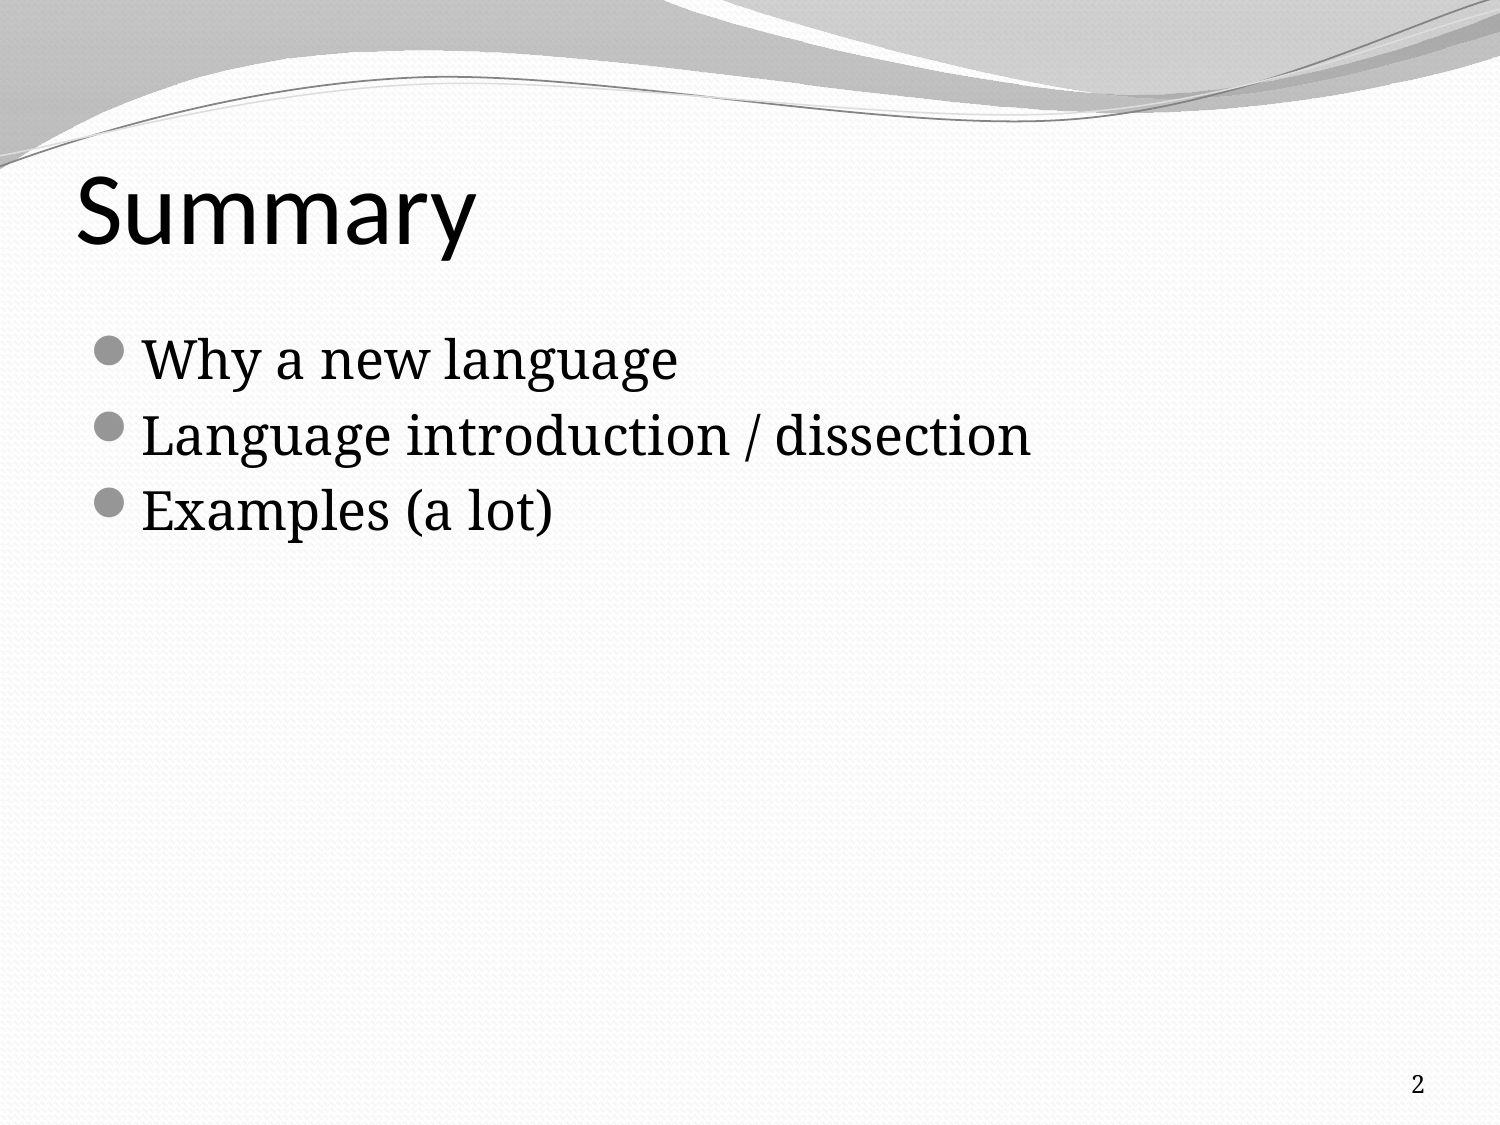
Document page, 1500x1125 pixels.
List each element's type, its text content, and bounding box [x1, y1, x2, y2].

title Summary [75, 78, 1425, 266]
list Why a new language Language introduction / dissection Examples (a lot) [75, 317, 1425, 1038]
slide_number 2 [1299, 1042, 1425, 1103]
